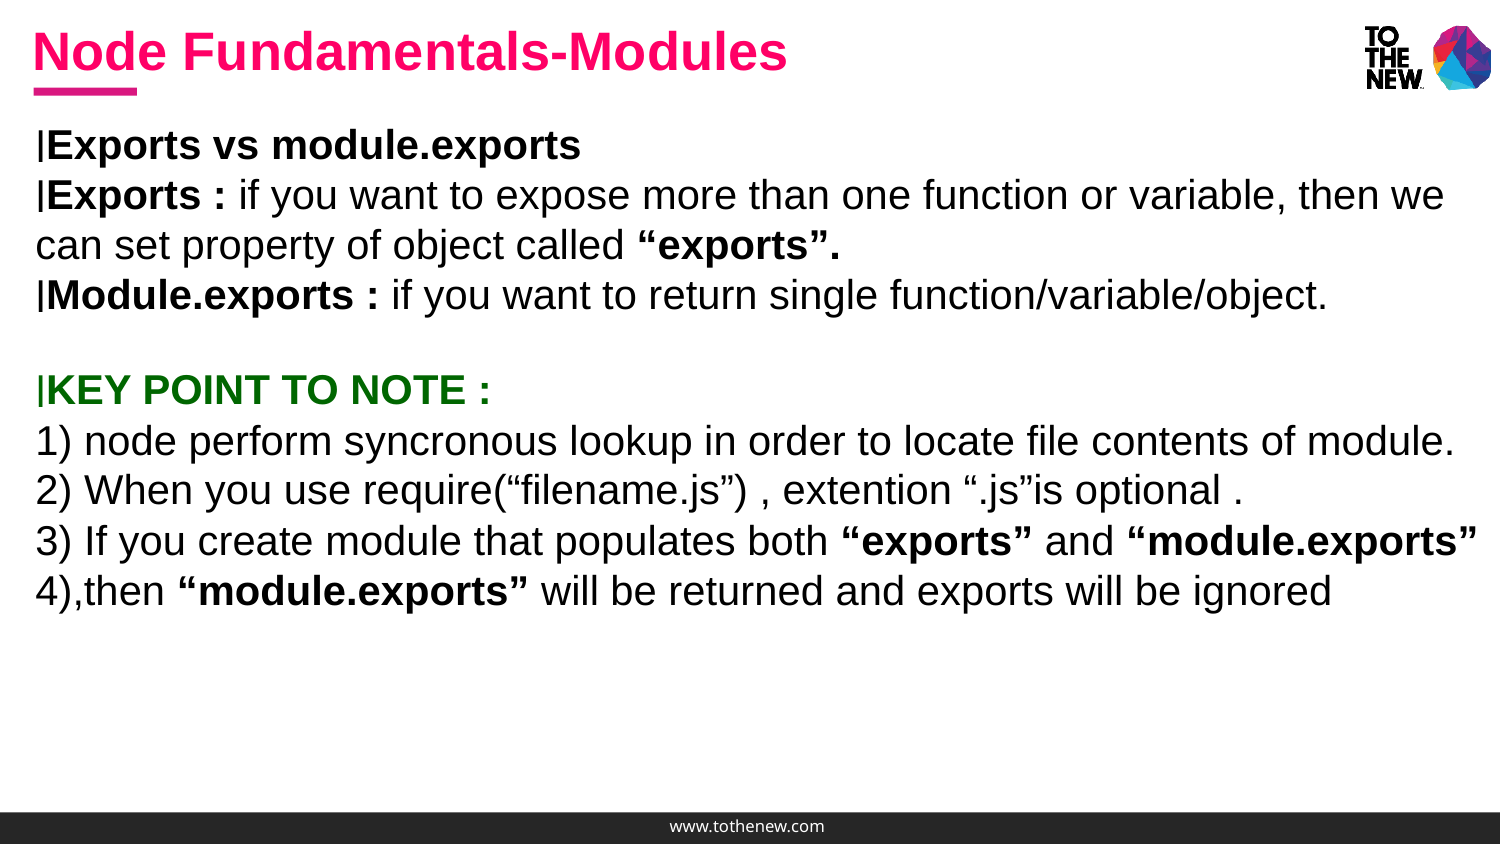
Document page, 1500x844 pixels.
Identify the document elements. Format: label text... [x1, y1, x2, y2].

text_box Node Fundamentals-Modules [32, 13, 1368, 84]
picture [1350, 0, 1500, 116]
text_box Exports vs module.exports Exports : if you want to expose more than one function or variable, then we can set property of object called “exports”. Module.exports : if you want to return single function/variable/object. KEY POINT TO NOTE : node perform syncronous lookup in order to locate file contents of module. When you use require(“filename.js”) , extention “.js”is optional . If you create module that populates both “exports” and “module.exports” ,then “module.exports” will be returned and exports will be ignored [35, 118, 1500, 844]
